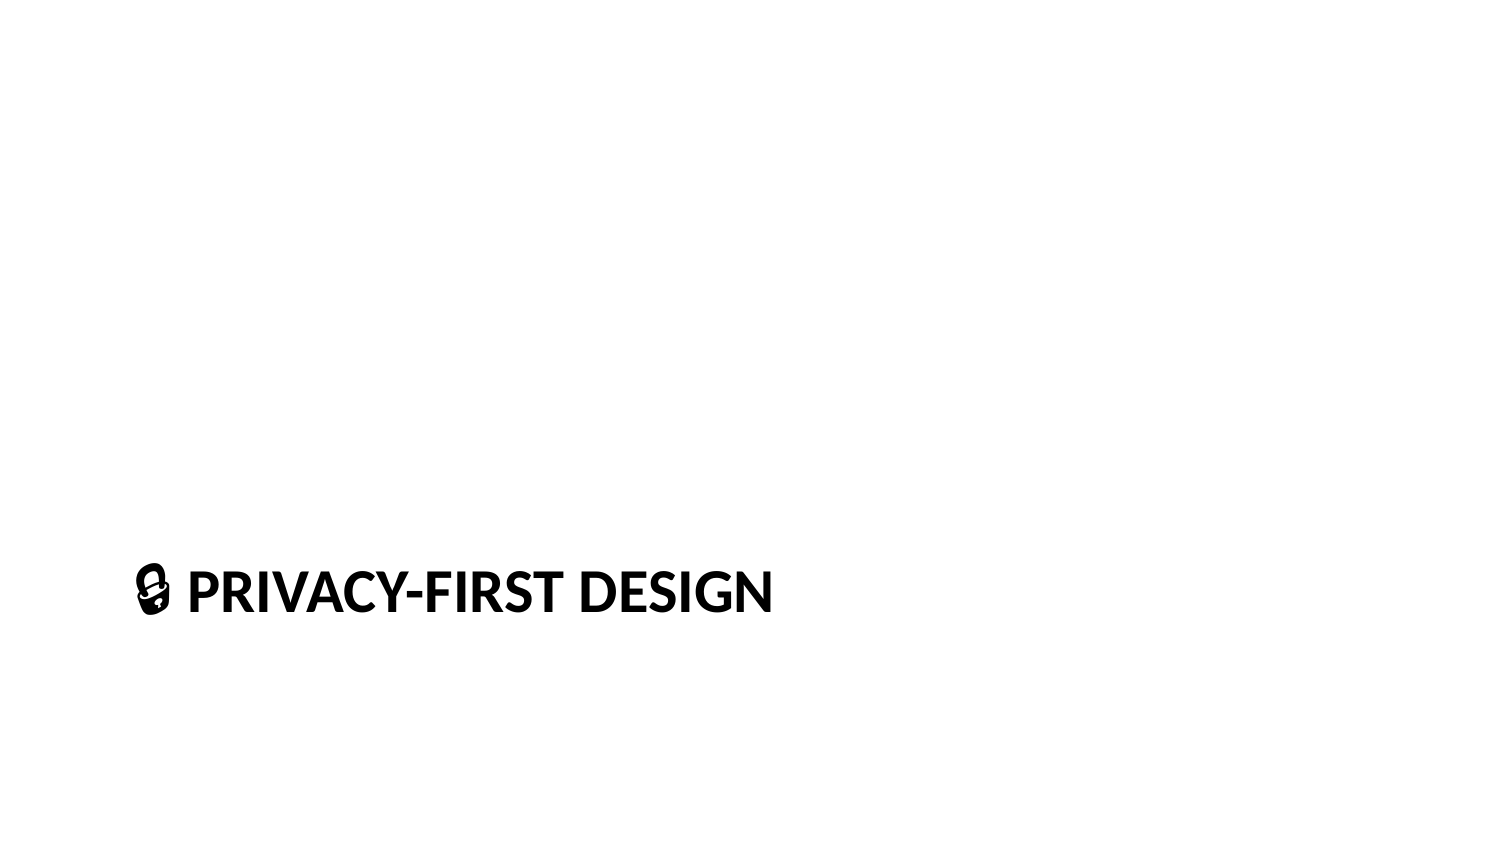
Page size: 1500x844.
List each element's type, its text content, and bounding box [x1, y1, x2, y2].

title 🔒 Privacy-First Design [118, 542, 1394, 710]
